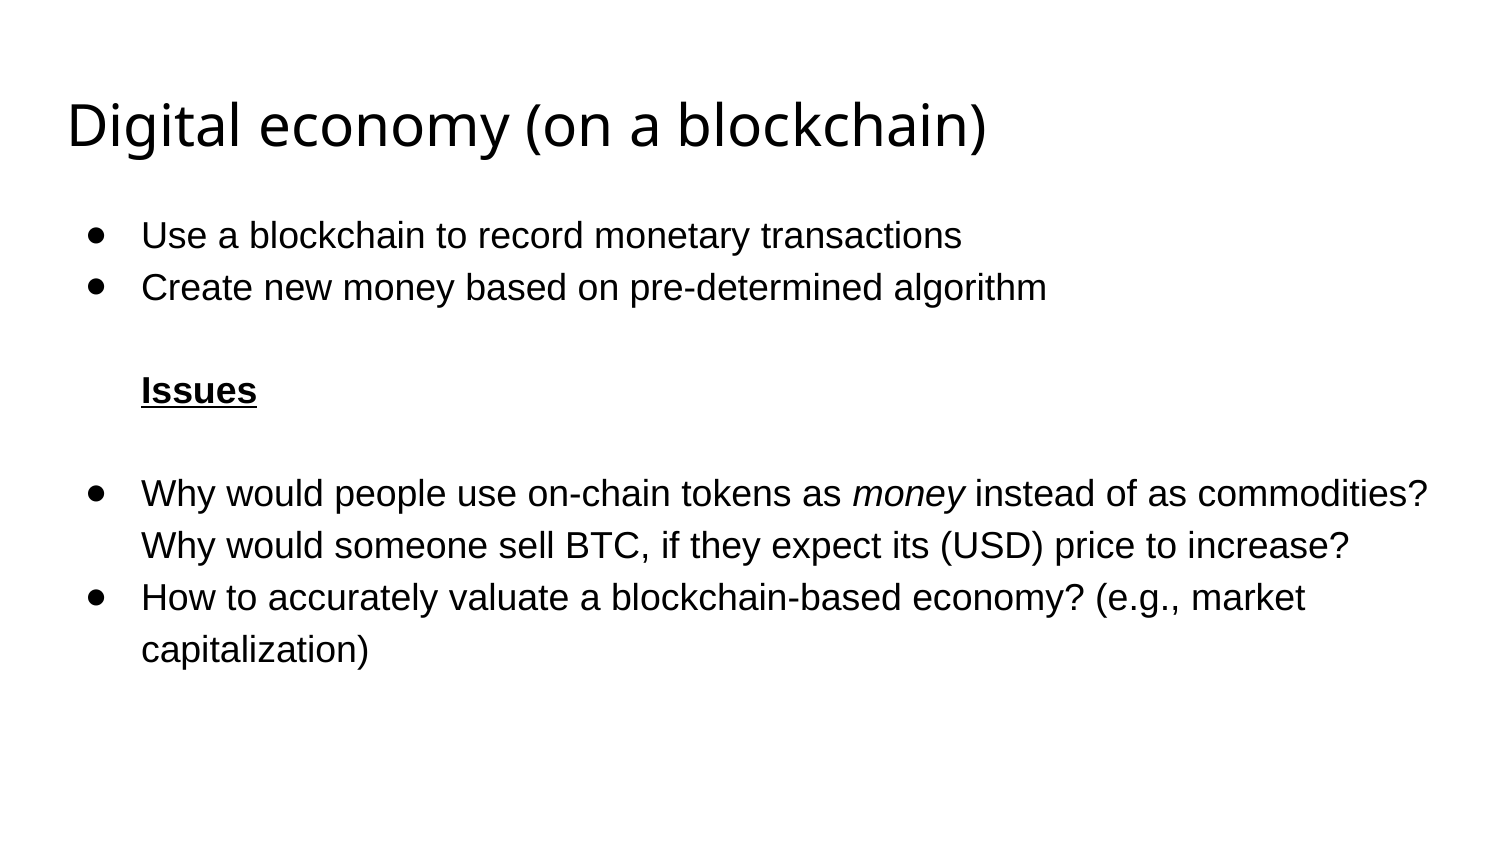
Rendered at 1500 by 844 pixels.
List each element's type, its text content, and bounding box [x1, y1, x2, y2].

title Digital economy (on a blockchain) [51, 72, 1449, 167]
list Use a blockchain to record monetary transactions Create new money based on pre-determined algorithm Issues Why would people use on-chain tokens as money instead of as commodities? Why would someone sell BTC, if they expect its (USD) price to increase? How to accurately valuate a blockchain-based economy? (e.g., market capitalization) [51, 189, 1449, 750]
